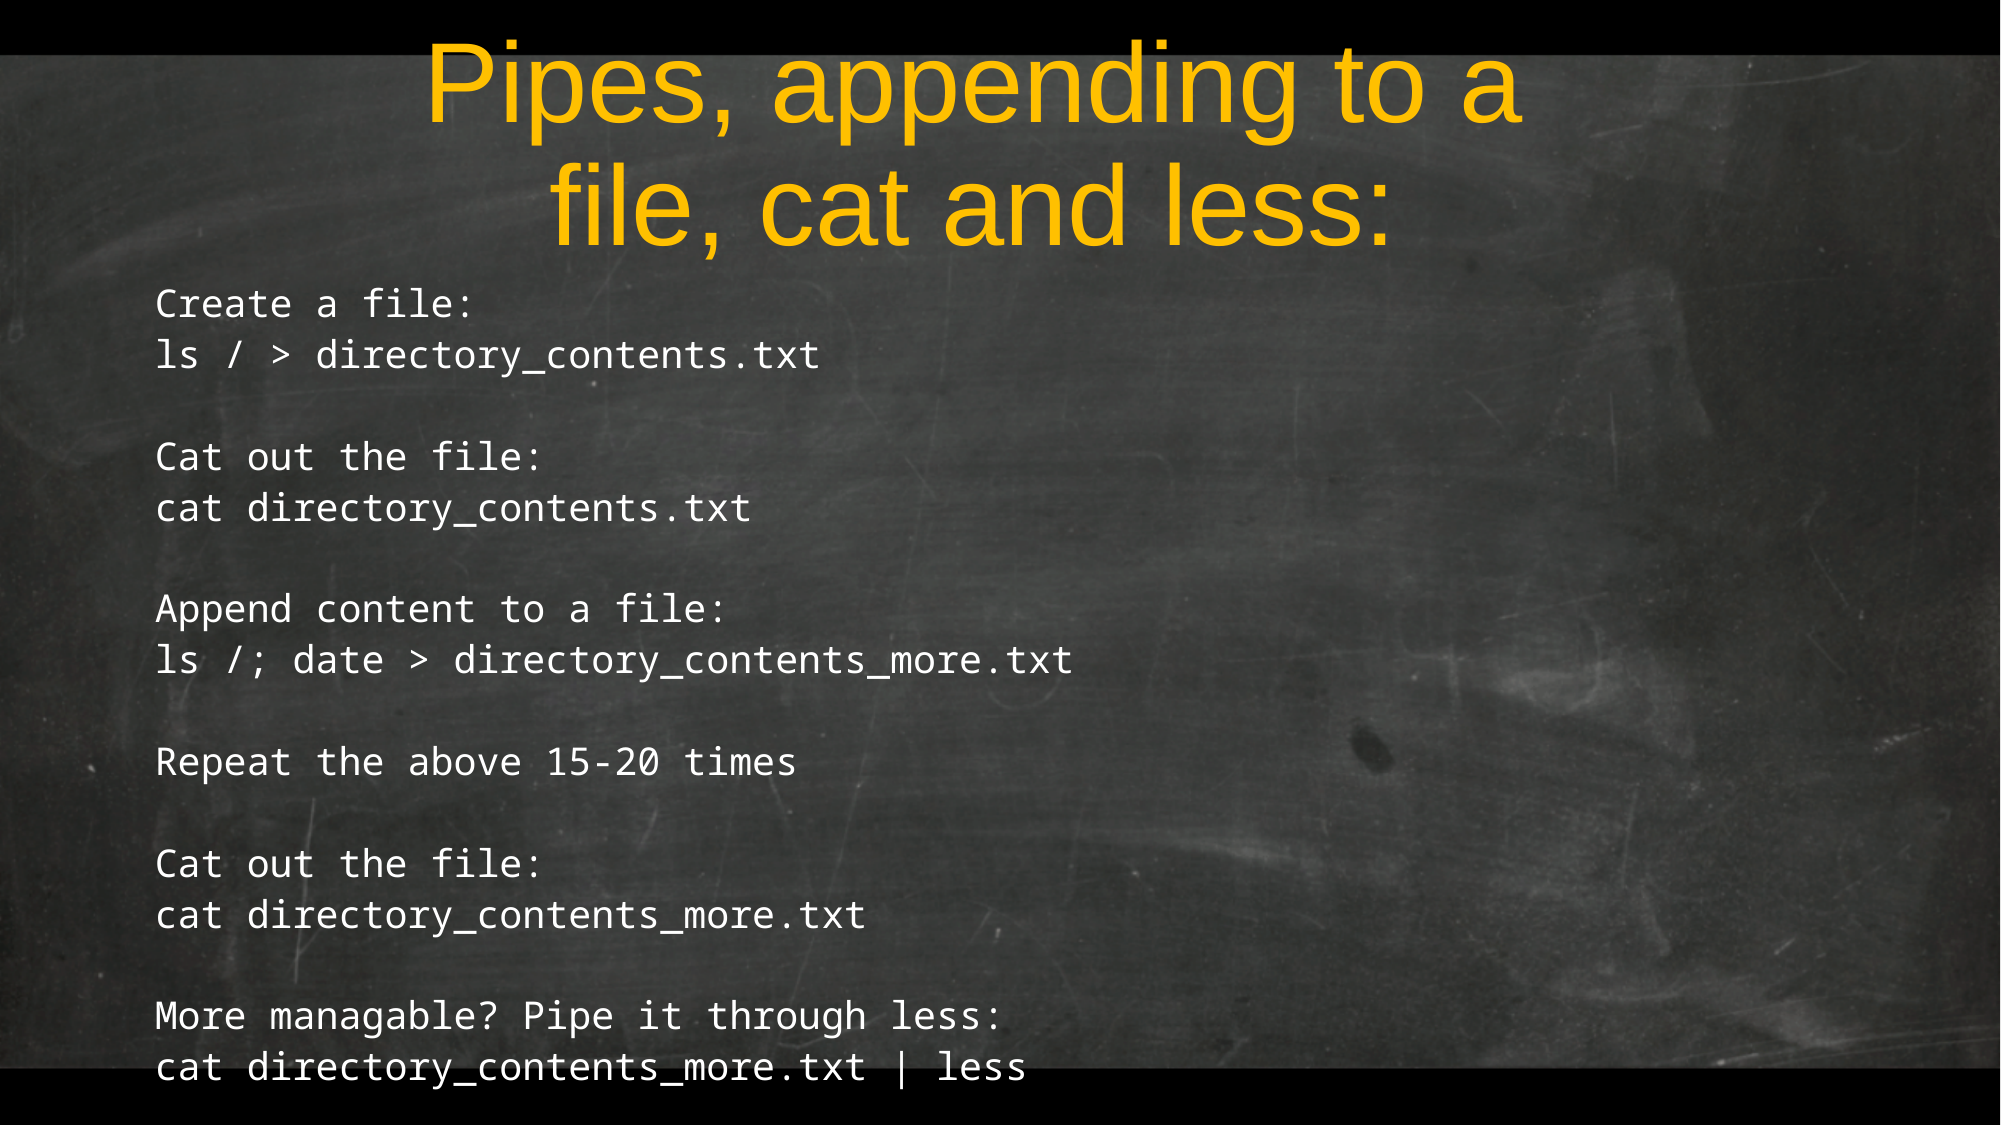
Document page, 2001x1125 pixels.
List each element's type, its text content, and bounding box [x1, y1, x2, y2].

picture [0, 0, 2001, 1125]
subtitle Create a file: ls / > directory_contents.txt Cat out the file: cat directory_contents.txt Append content to a file: ls /; date > directory_contents_more.txt Repeat the above 15-20 times Cat out the file: cat directory_contents_more.txt More managable? Pipe it through less: cat directory_contents_more.txt | less [139, 277, 1807, 1100]
title Pipes, appending to a file, cat and less: [361, 15, 1586, 277]
